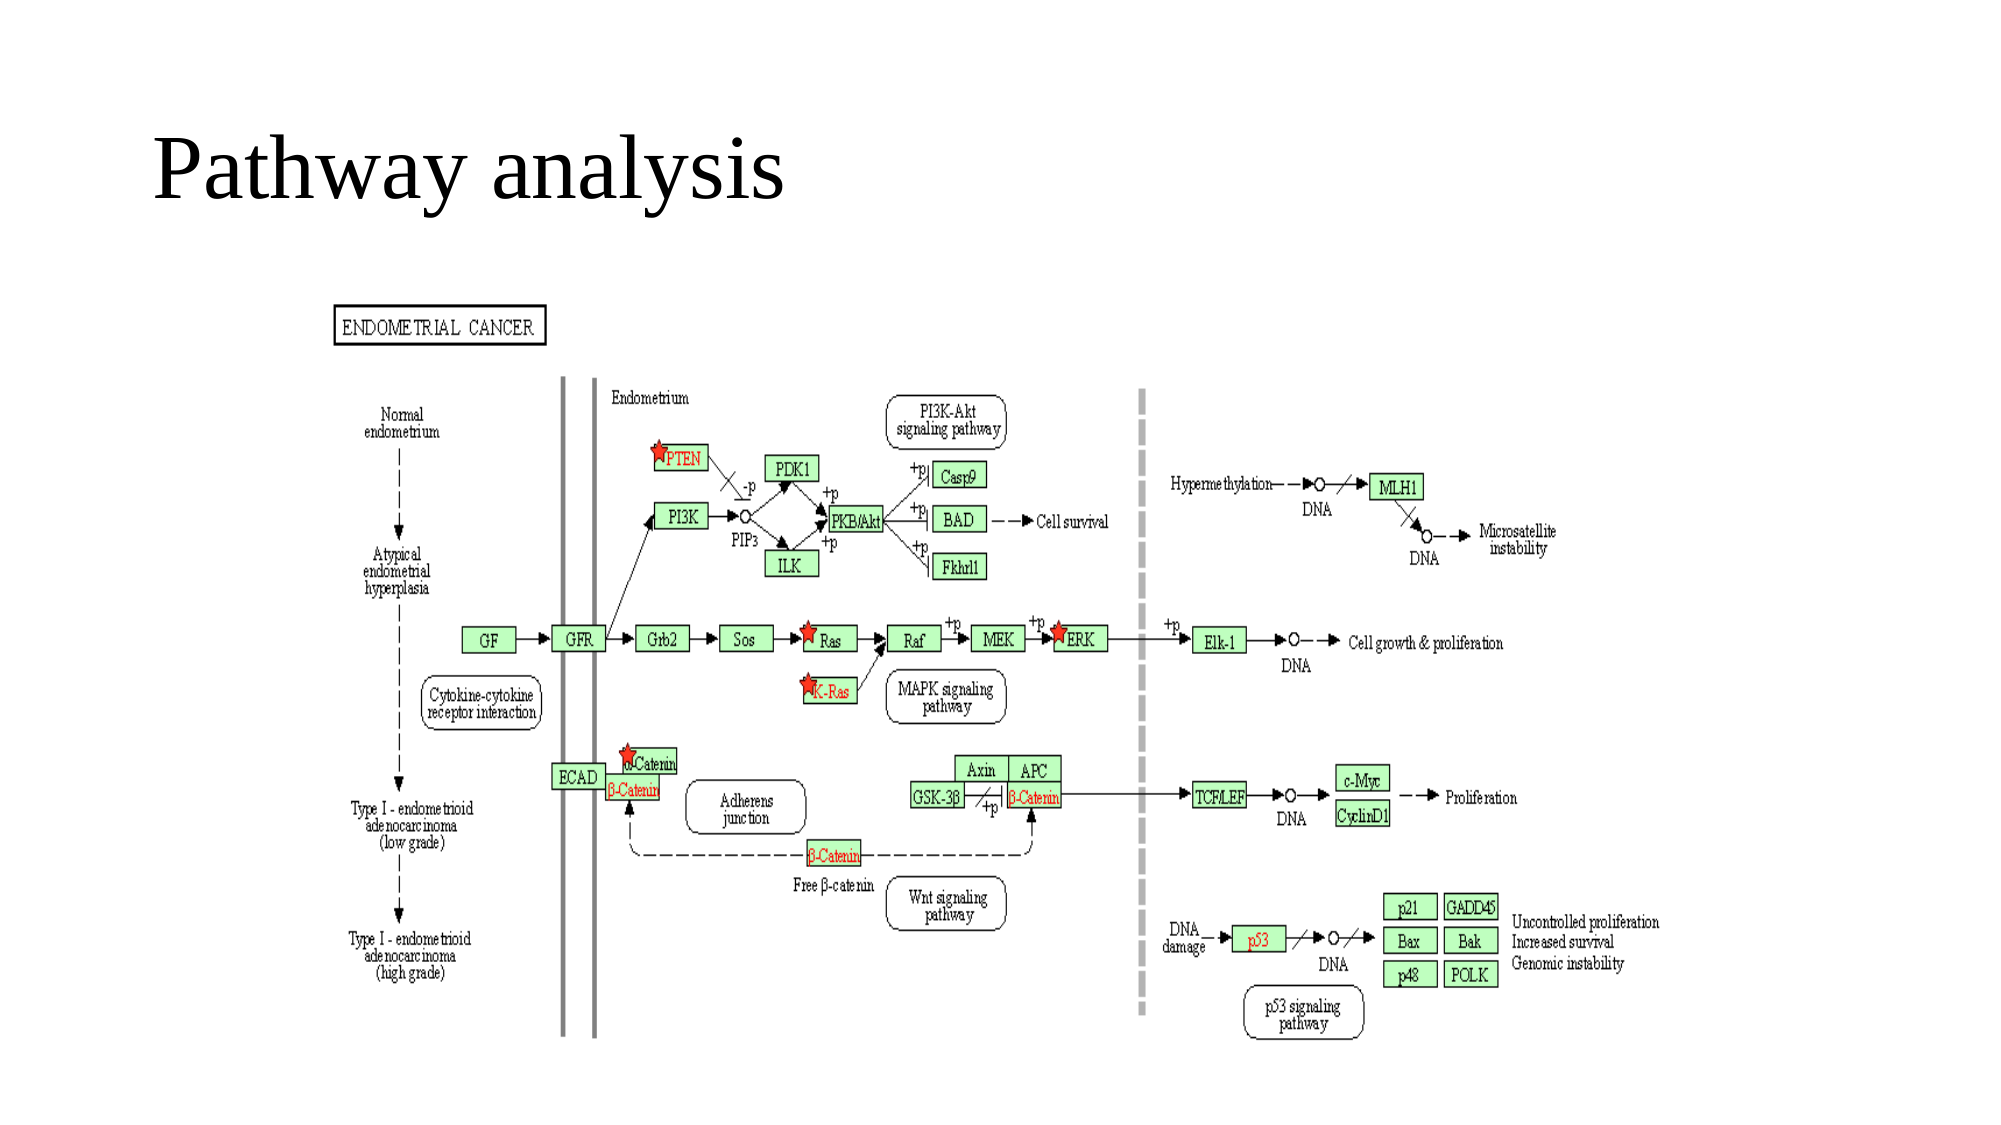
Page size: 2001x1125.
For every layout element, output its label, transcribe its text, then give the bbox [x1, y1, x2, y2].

title Pathway analysis [137, 59, 1863, 278]
picture [322, 277, 1678, 1057]
